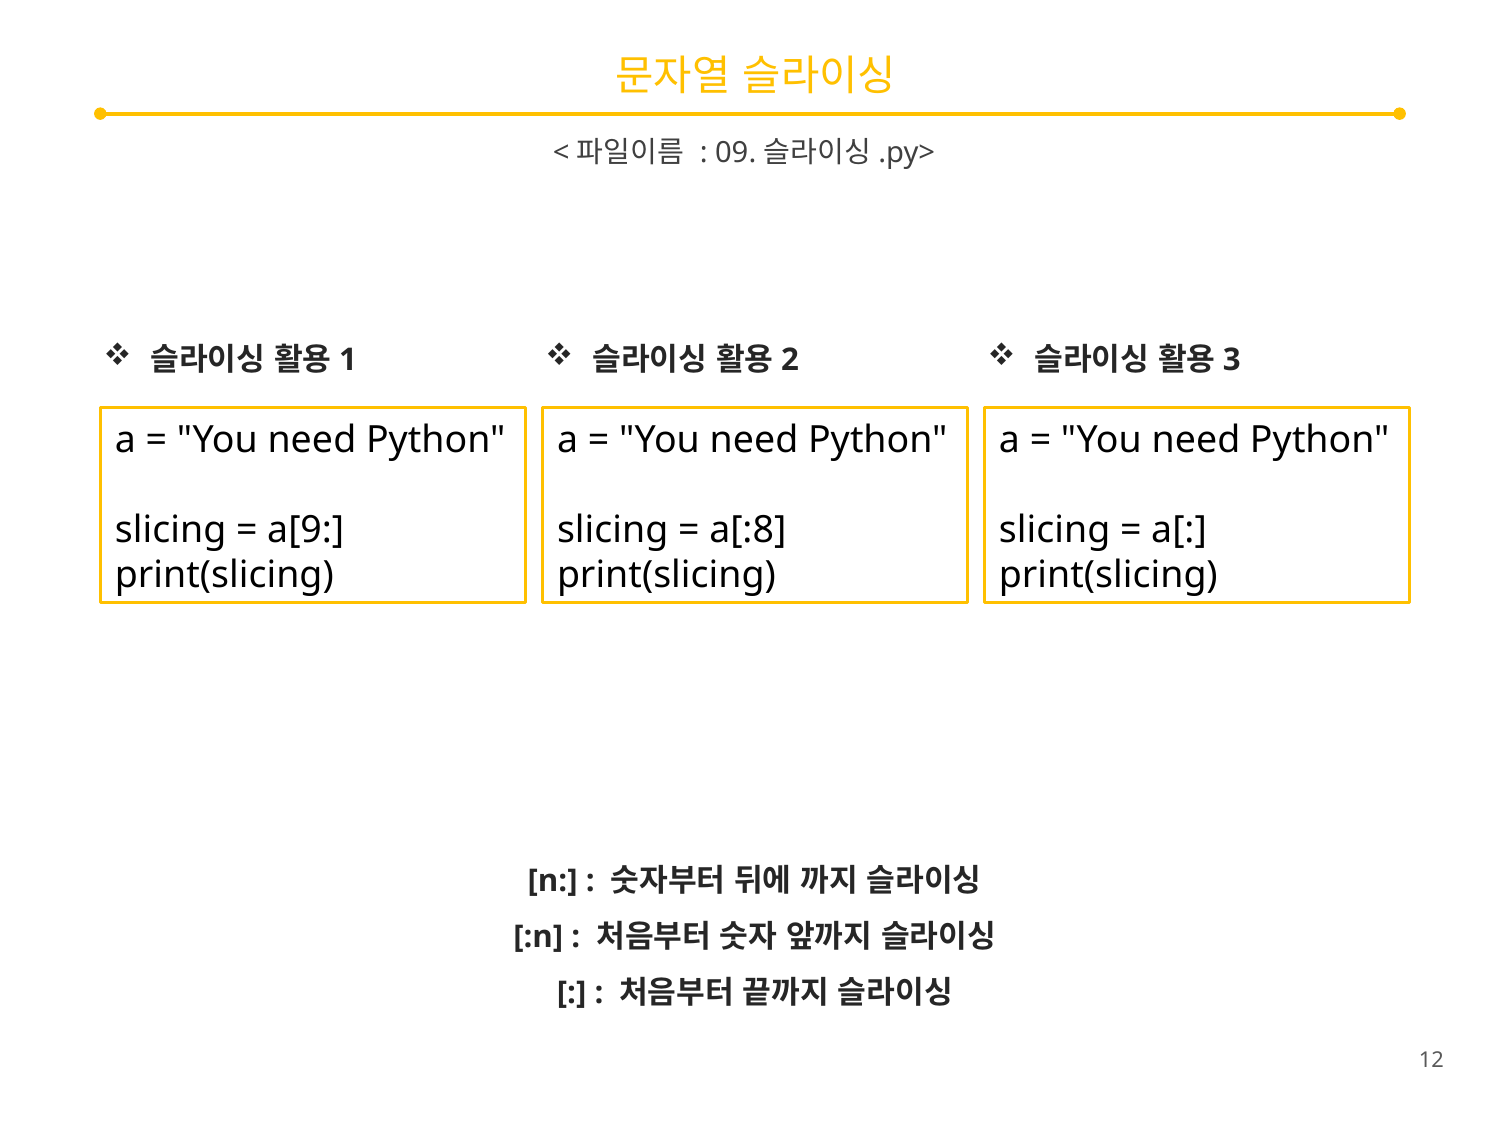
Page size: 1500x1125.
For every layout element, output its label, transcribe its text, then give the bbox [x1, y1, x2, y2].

text_box a = "You need Python" slicing = a[:8] print(slicing) [542, 407, 968, 603]
text_box <파일이름 : 09.슬라이싱.py> [100, 125, 1388, 176]
text_box 슬라이싱 활용1 [88, 313, 396, 385]
text_box a = "You need Python" slicing = a[9:] print(slicing) [100, 407, 526, 603]
text_box 슬라이싱 활용2 [530, 313, 838, 385]
text_box [n:] : 숫자부터 뒤에 까지 슬라이싱 [:n] : 처음부터 숫자 앞까지 슬라이싱 [:] : 처음부터 끝까지 슬라이싱 [100, 834, 1410, 1018]
text_box 슬라이싱 활용3 [972, 313, 1280, 385]
title 문자열 슬라이싱 [123, 45, 1388, 102]
text_box a = "You need Python" slicing = a[:] print(slicing) [984, 407, 1410, 603]
